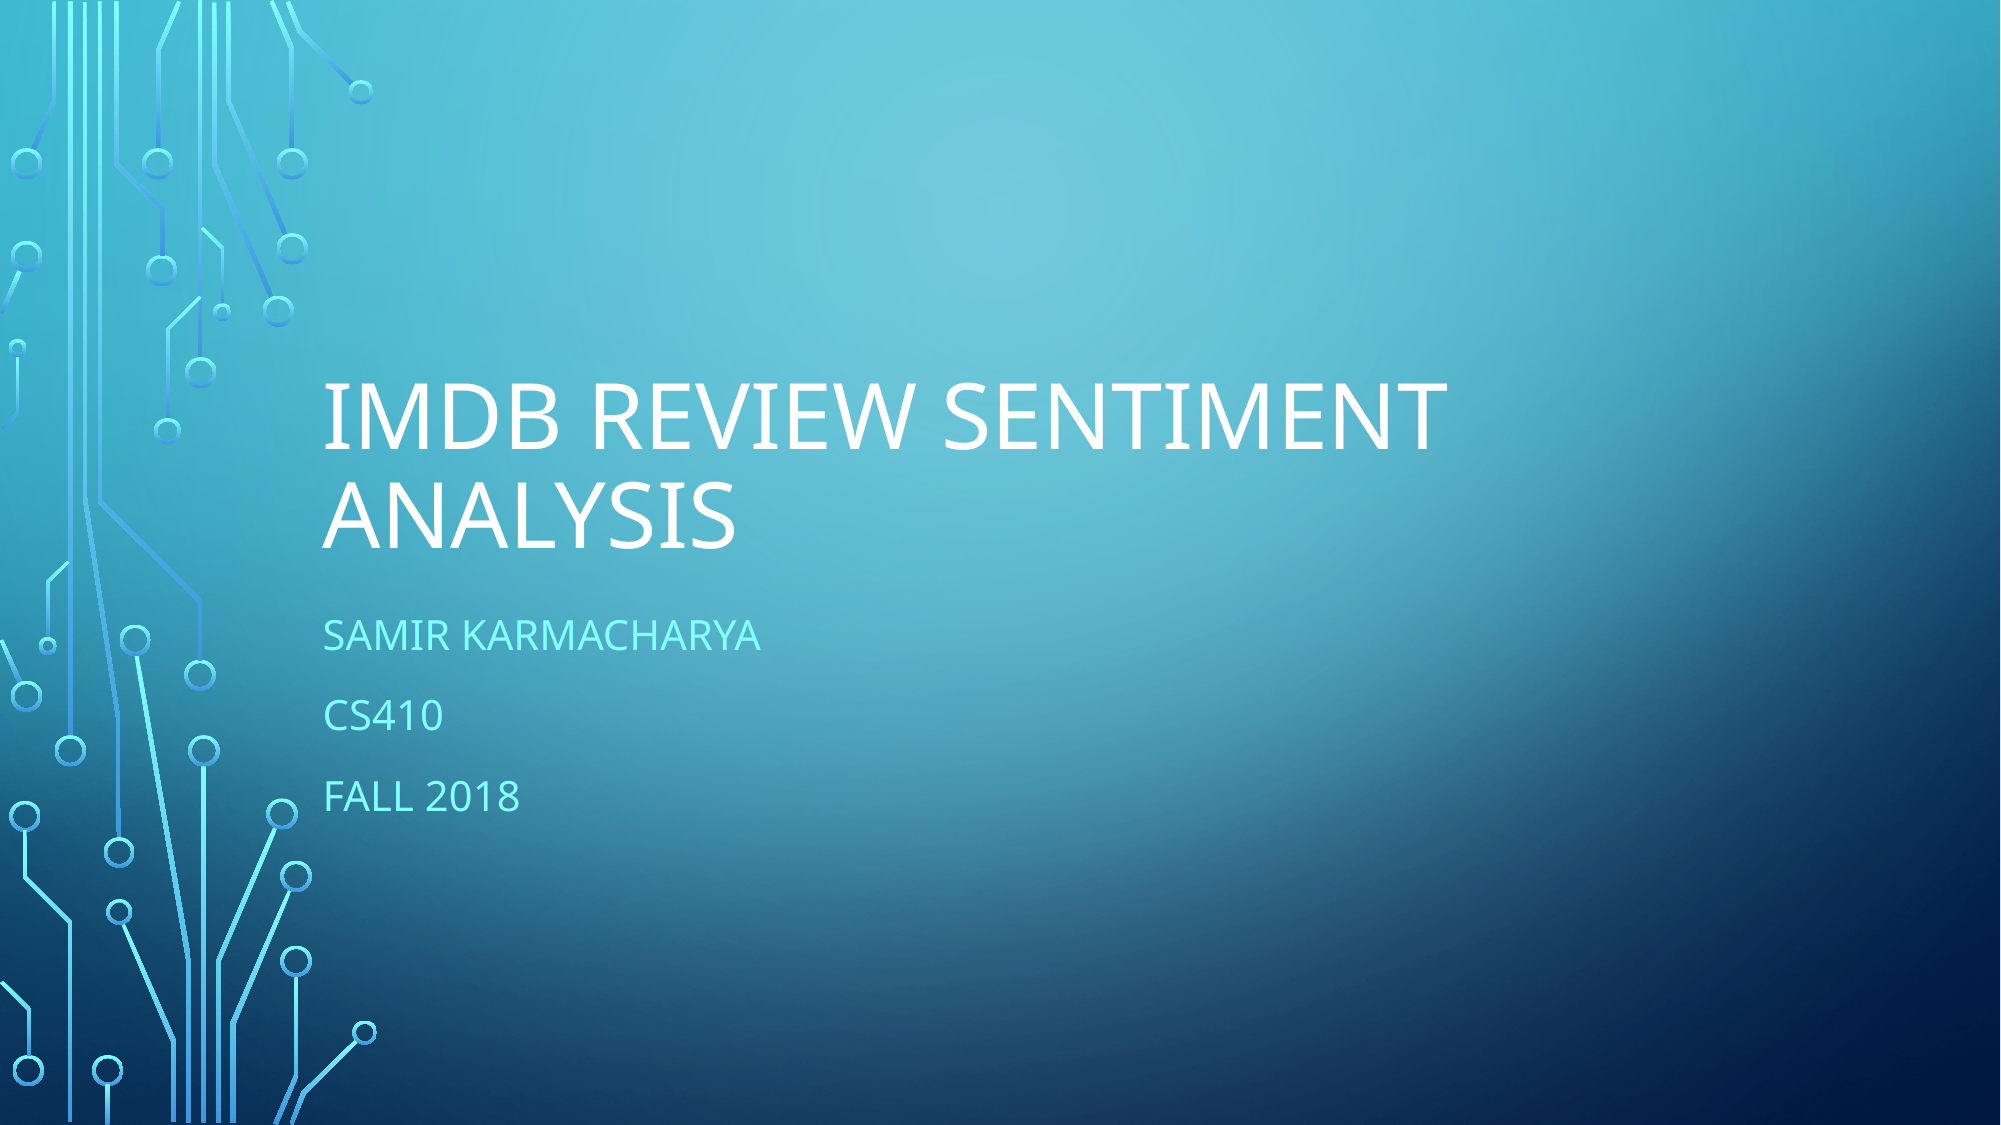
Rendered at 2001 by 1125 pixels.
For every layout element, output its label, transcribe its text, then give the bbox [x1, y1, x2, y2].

subtitle Samir Karmacharya CS410 Fall 2018 [307, 590, 1750, 863]
title IMDB REVIEW Sentiment Analysis [307, 184, 1750, 576]
